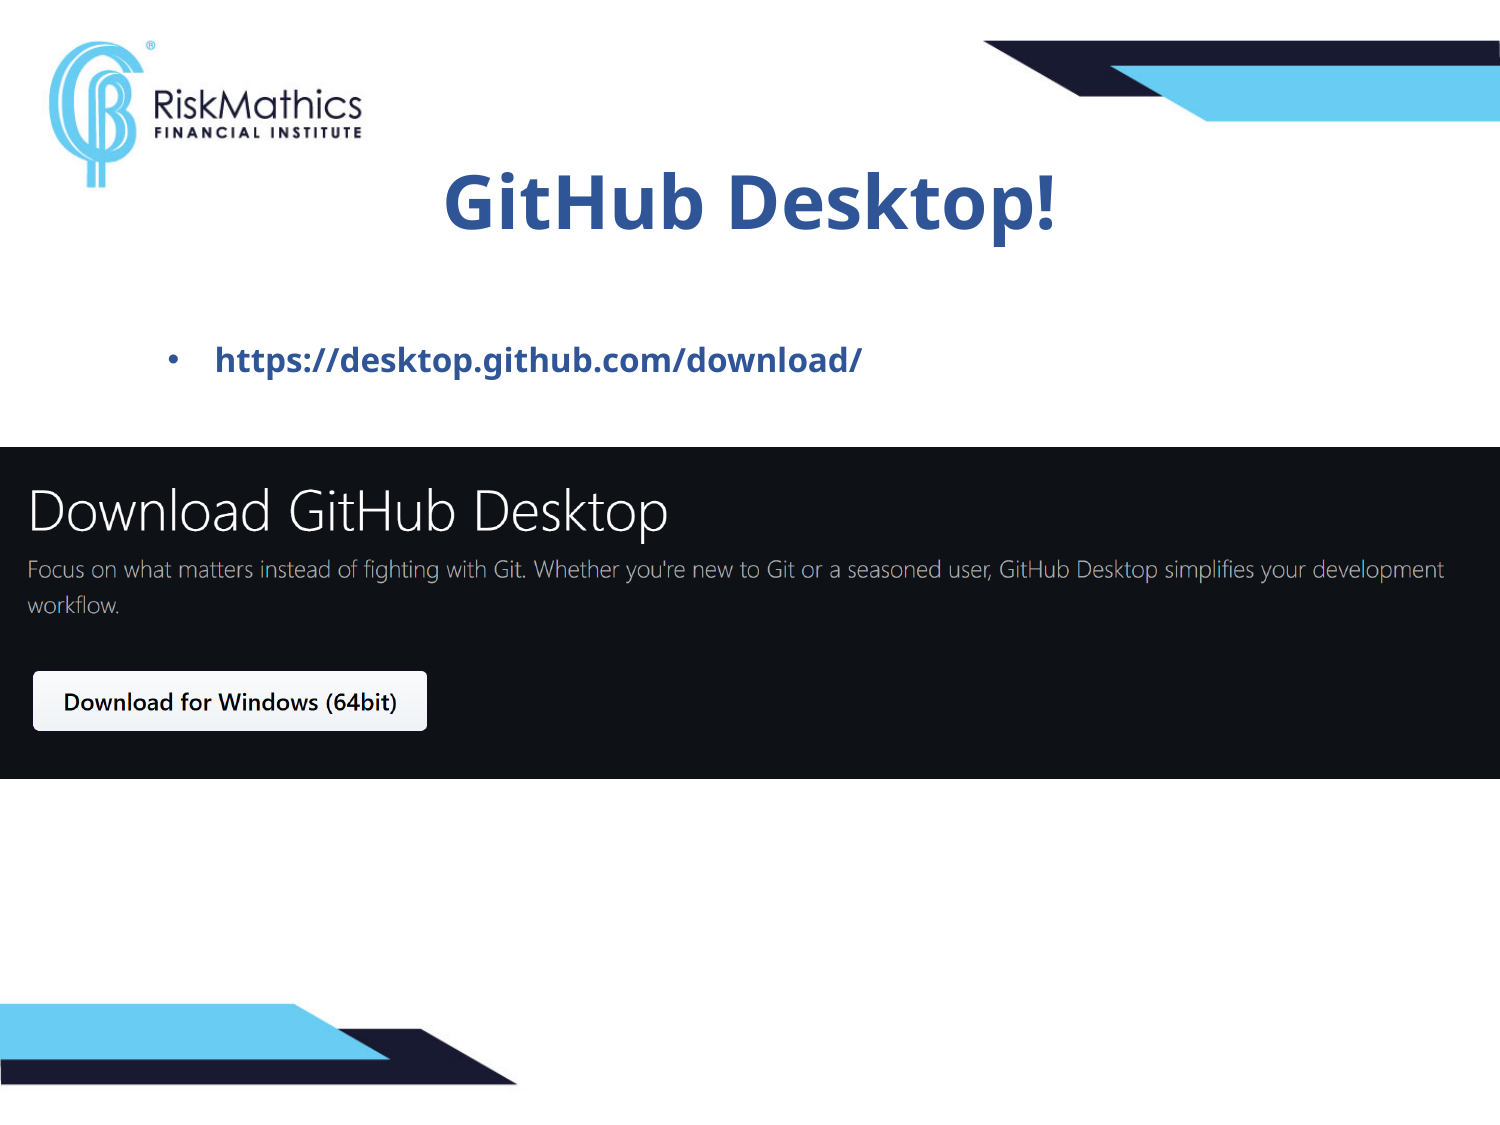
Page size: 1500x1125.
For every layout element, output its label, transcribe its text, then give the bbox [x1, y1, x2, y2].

picture [0, 0, 1500, 1125]
text_box https://desktop.github.com/download/ [152, 311, 1391, 387]
text_box GitHub Desktop! [129, 157, 1371, 254]
